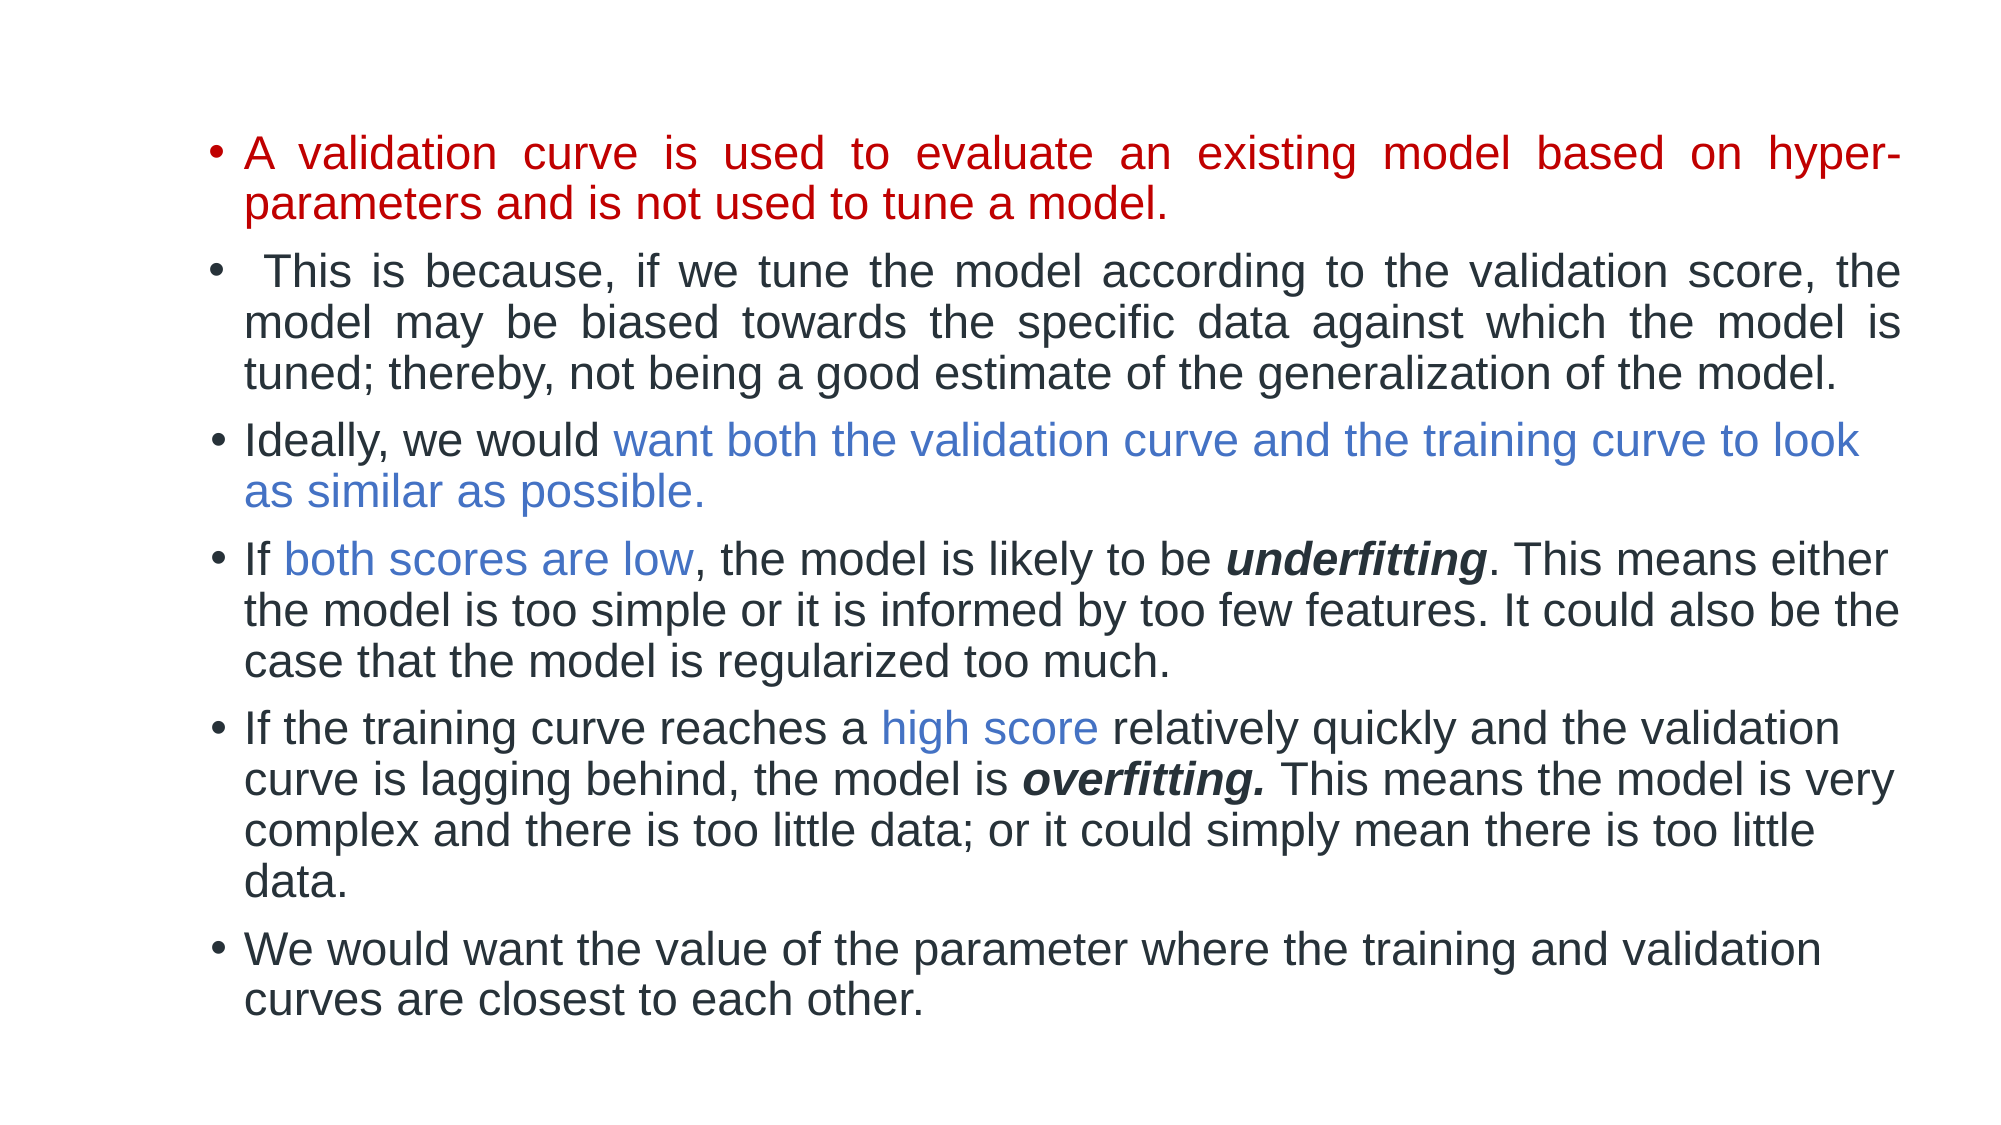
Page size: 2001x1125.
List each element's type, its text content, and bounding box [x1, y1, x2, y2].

list A validation curve is used to evaluate an existing model based on hyper-parameters and is not used to tune a model. This is because, if we tune the model according to the validation score, the model may be biased towards the specific data against which the model is tuned; thereby, not being a good estimate of the generalization of the model. Ideally, we would want both the validation curve and the training curve to look as similar as possible. If both scores are low, the model is likely to be underfitting. This means either the model is too simple or it is informed by too few features. It could also be the case that the model is regularized too much. If the training curve reaches a high score relatively quickly and the validation curve is lagging behind, the model is overfitting. This means the model is very complex and there is too little data; or it could simply mean there is too little data. We would want the value of the parameter where the training and validation curves are closest to each other. [193, 120, 1919, 1052]
